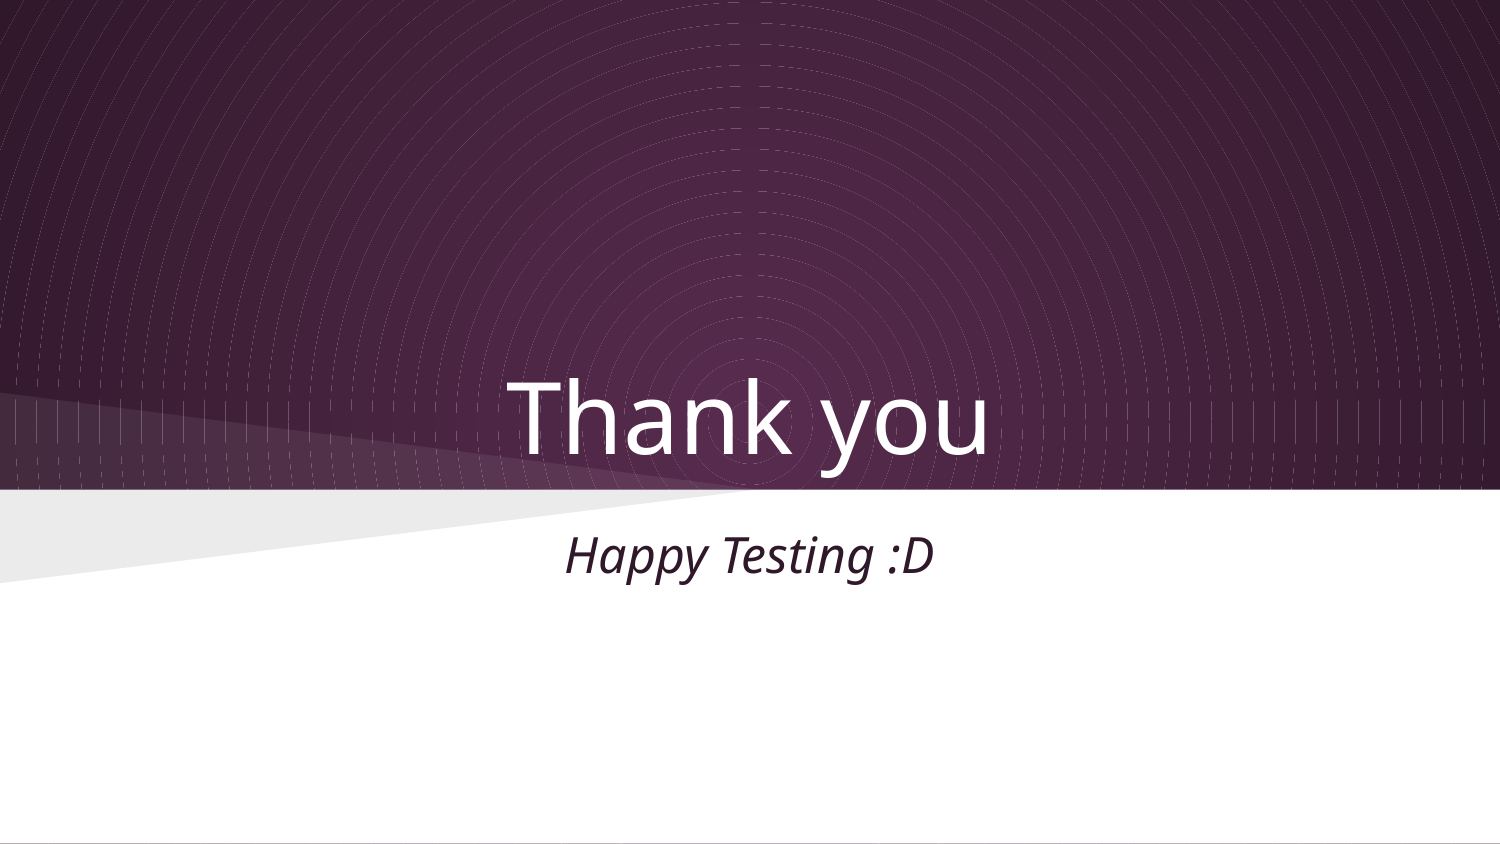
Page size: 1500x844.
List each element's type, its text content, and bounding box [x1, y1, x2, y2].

title Thank you [112, 286, 1388, 490]
subtitle Happy Testing :D [112, 508, 1388, 638]
